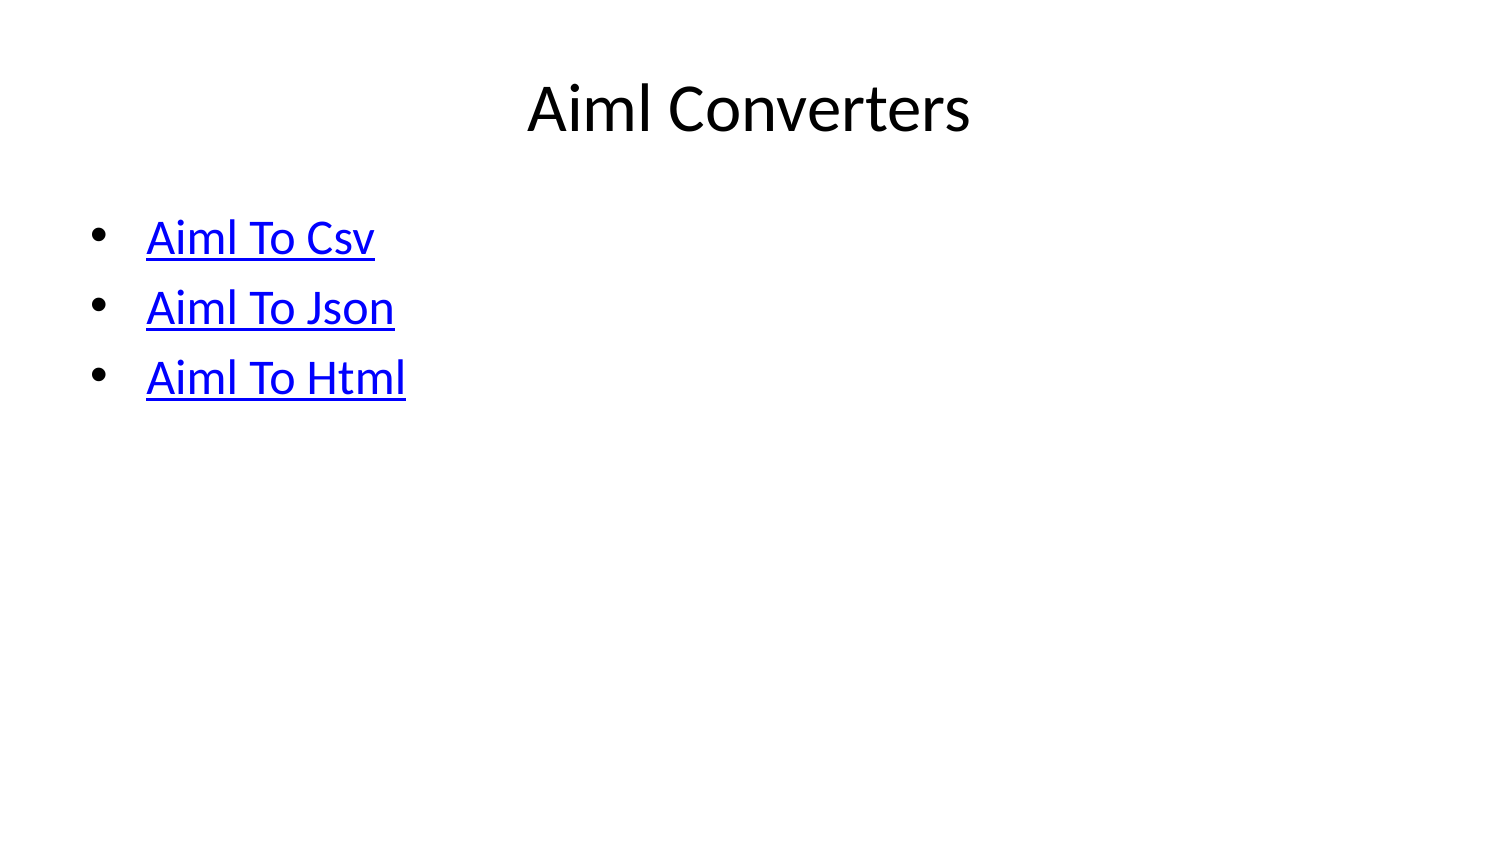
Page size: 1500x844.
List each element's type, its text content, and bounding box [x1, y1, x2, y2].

title Aiml Converters [75, 33, 1425, 175]
list Aiml To Csv Aiml To Json Aiml To Html [75, 196, 1425, 754]
